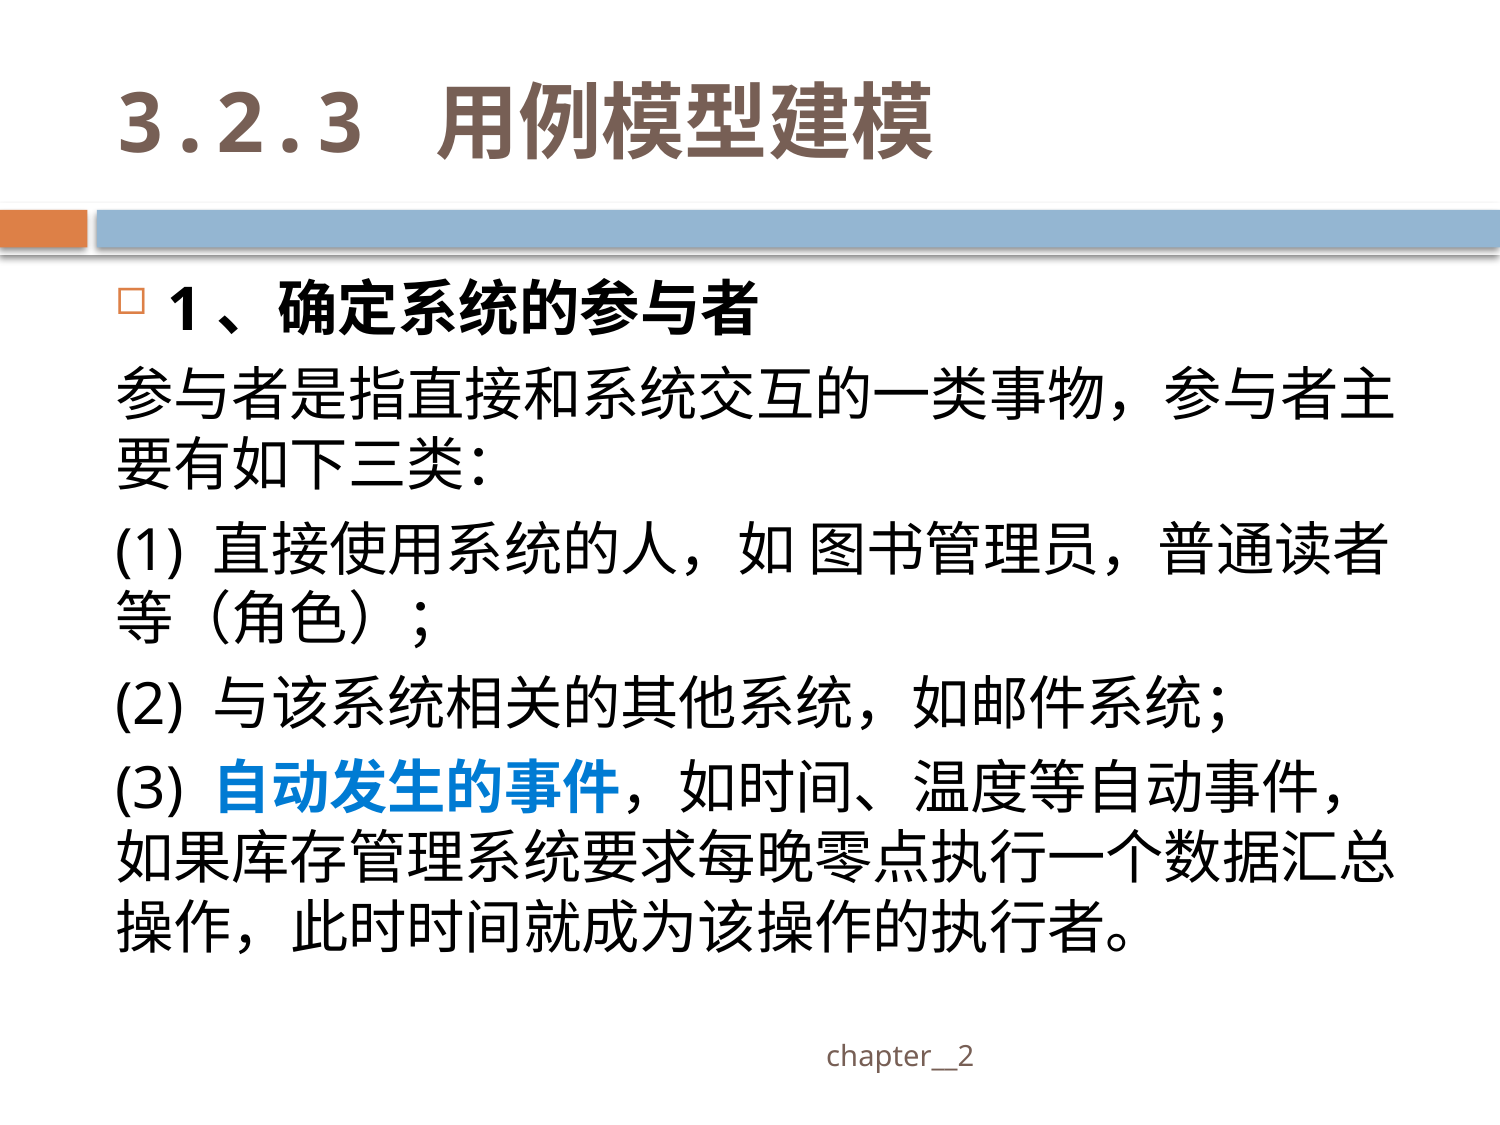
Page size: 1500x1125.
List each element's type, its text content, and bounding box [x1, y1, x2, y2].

list 1、确定系统的参与者 参与者是指直接和系统交互的一类事物，参与者主要有如下三类： (1) 直接使用系统的人，如 图书管理员，普通读者等（角色）； (2) 与该系统相关的其他系统，如邮件系统； (3) 自动发生的事件，如时间、温度等自动事件，如果库存管理系统要求每晚零点执行一个数据汇总操作，此时时间就成为该操作的执行者。 [100, 262, 1438, 1000]
slide_number [0, 208, 88, 249]
footer chapter__2 [99, 1025, 990, 1085]
title 3.2.3 用例模型建模 [100, 37, 1438, 200]
